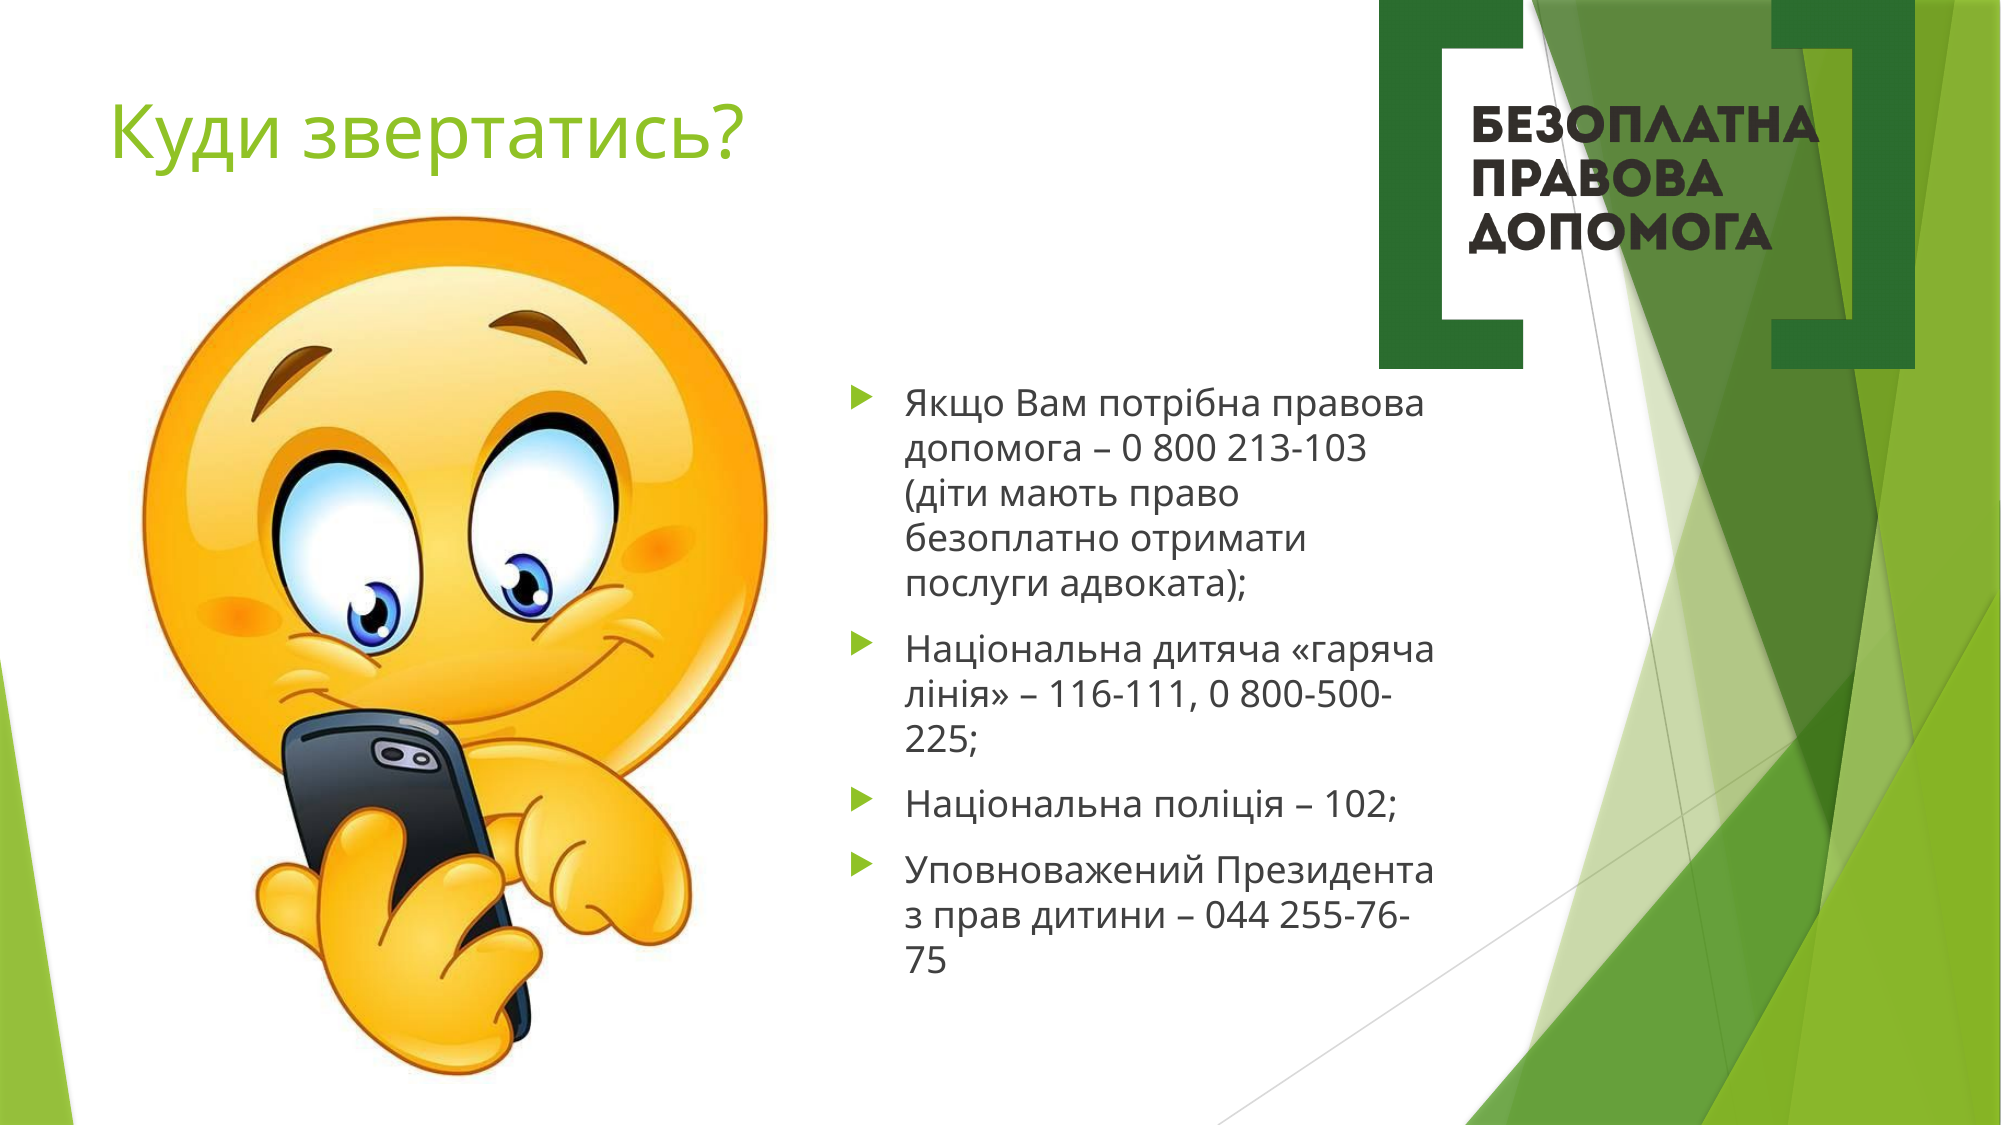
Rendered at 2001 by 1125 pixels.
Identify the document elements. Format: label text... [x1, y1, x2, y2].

list Якщо Вам потрібна правова допомога – 0 800 213-103 (діти мають право безоплатно отримати послуги адвоката); Національна дитяча «гаряча лінія» – 116-111, 0 800-500-225; Національна поліція – 102; Уповноважений Президента з прав дитини – 044 255-76-75 [833, 371, 1461, 1008]
picture [1379, 0, 1916, 370]
title Куди звертатись? [93, 76, 1374, 293]
picture [110, 207, 800, 1084]
